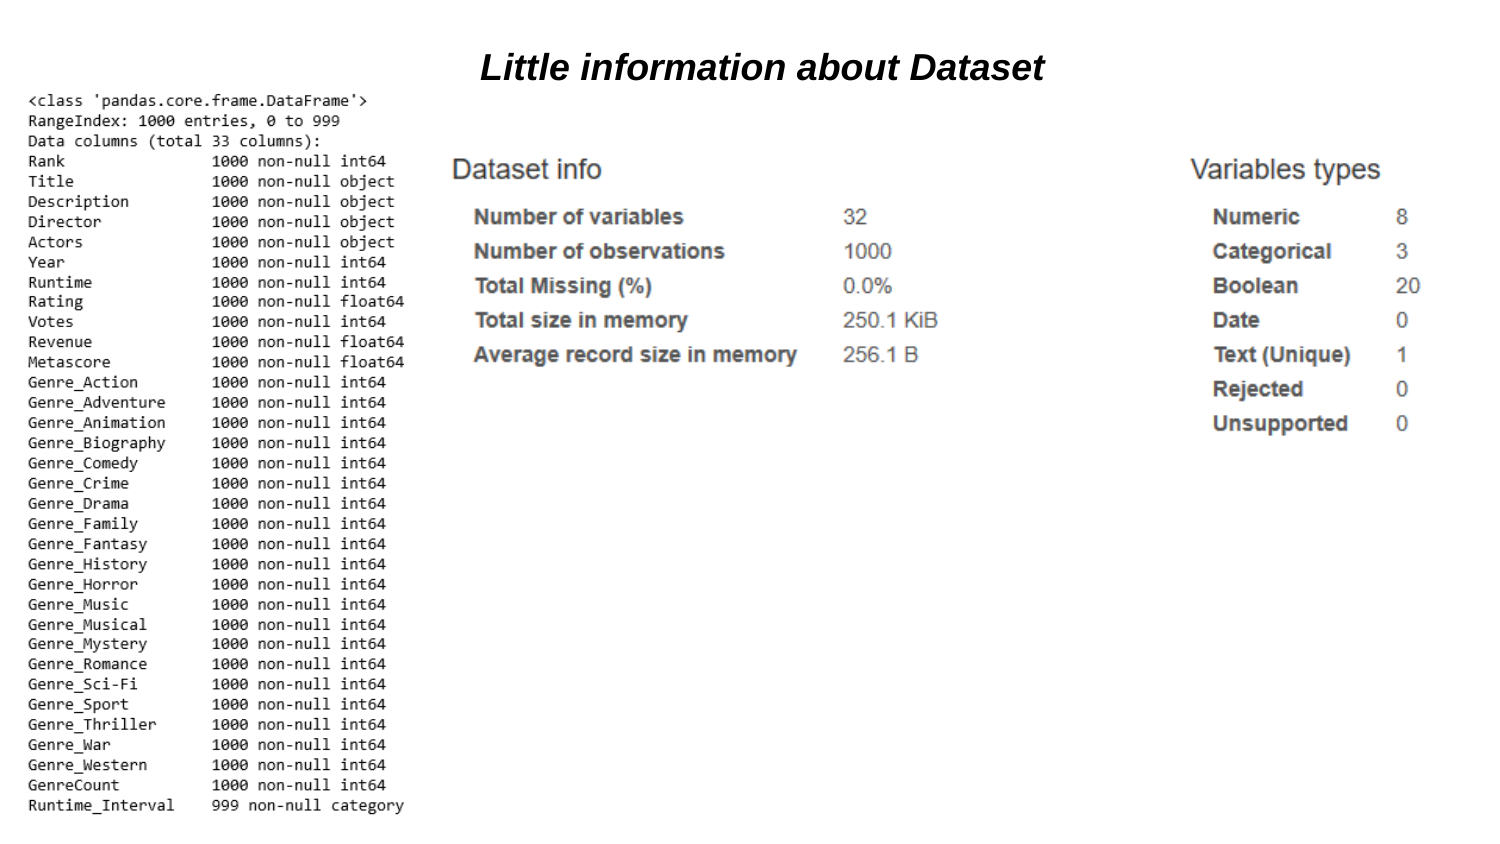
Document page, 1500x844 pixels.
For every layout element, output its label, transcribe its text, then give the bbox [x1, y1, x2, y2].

picture [434, 126, 1428, 440]
picture [24, 86, 410, 819]
title Little information about Dataset [68, 27, 1458, 102]
